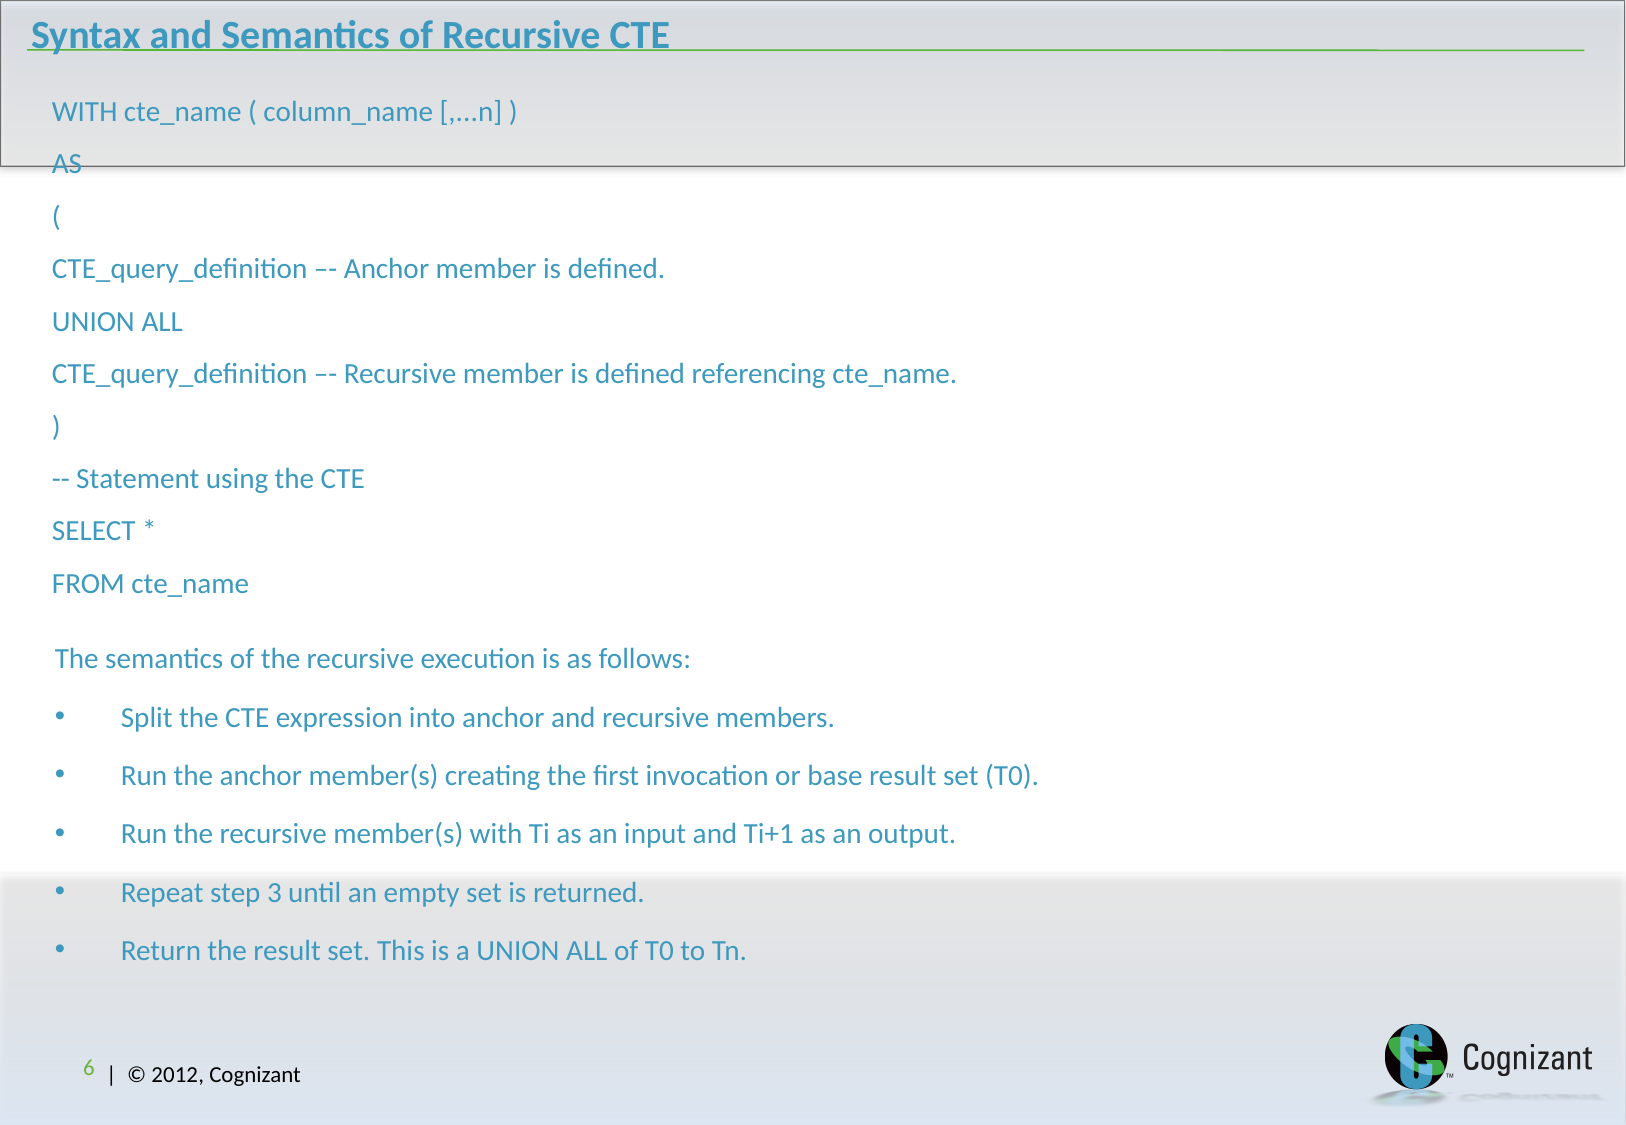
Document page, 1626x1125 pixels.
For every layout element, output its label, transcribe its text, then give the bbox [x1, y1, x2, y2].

slide_number 6 [13, 1016, 95, 1117]
text_box WITH cte_name ( column_name [,...n] ) AS ( CTE_query_definition –- Anchor member is defined. UNION ALL CTE_query_definition –- Recursive member is defined referencing cte_name. ) -- Statement using the CTE SELECT * FROM cte_name [37, 67, 1206, 607]
title Syntax and Semantics of Recursive CTE [13, 0, 1571, 66]
picture [1340, 1016, 1625, 1125]
list The semantics of the recursive execution is as follows: Split the CTE expression into anchor and recursive members. Run the anchor member(s) creating the first invocation or base result set (T0). Run the recursive member(s) with Ti as an input and Ti+1 as an output. Repeat step 3 until an empty set is returned. Return the result set. This is a UNION ALL of T0 to Tn. [37, 630, 1549, 988]
